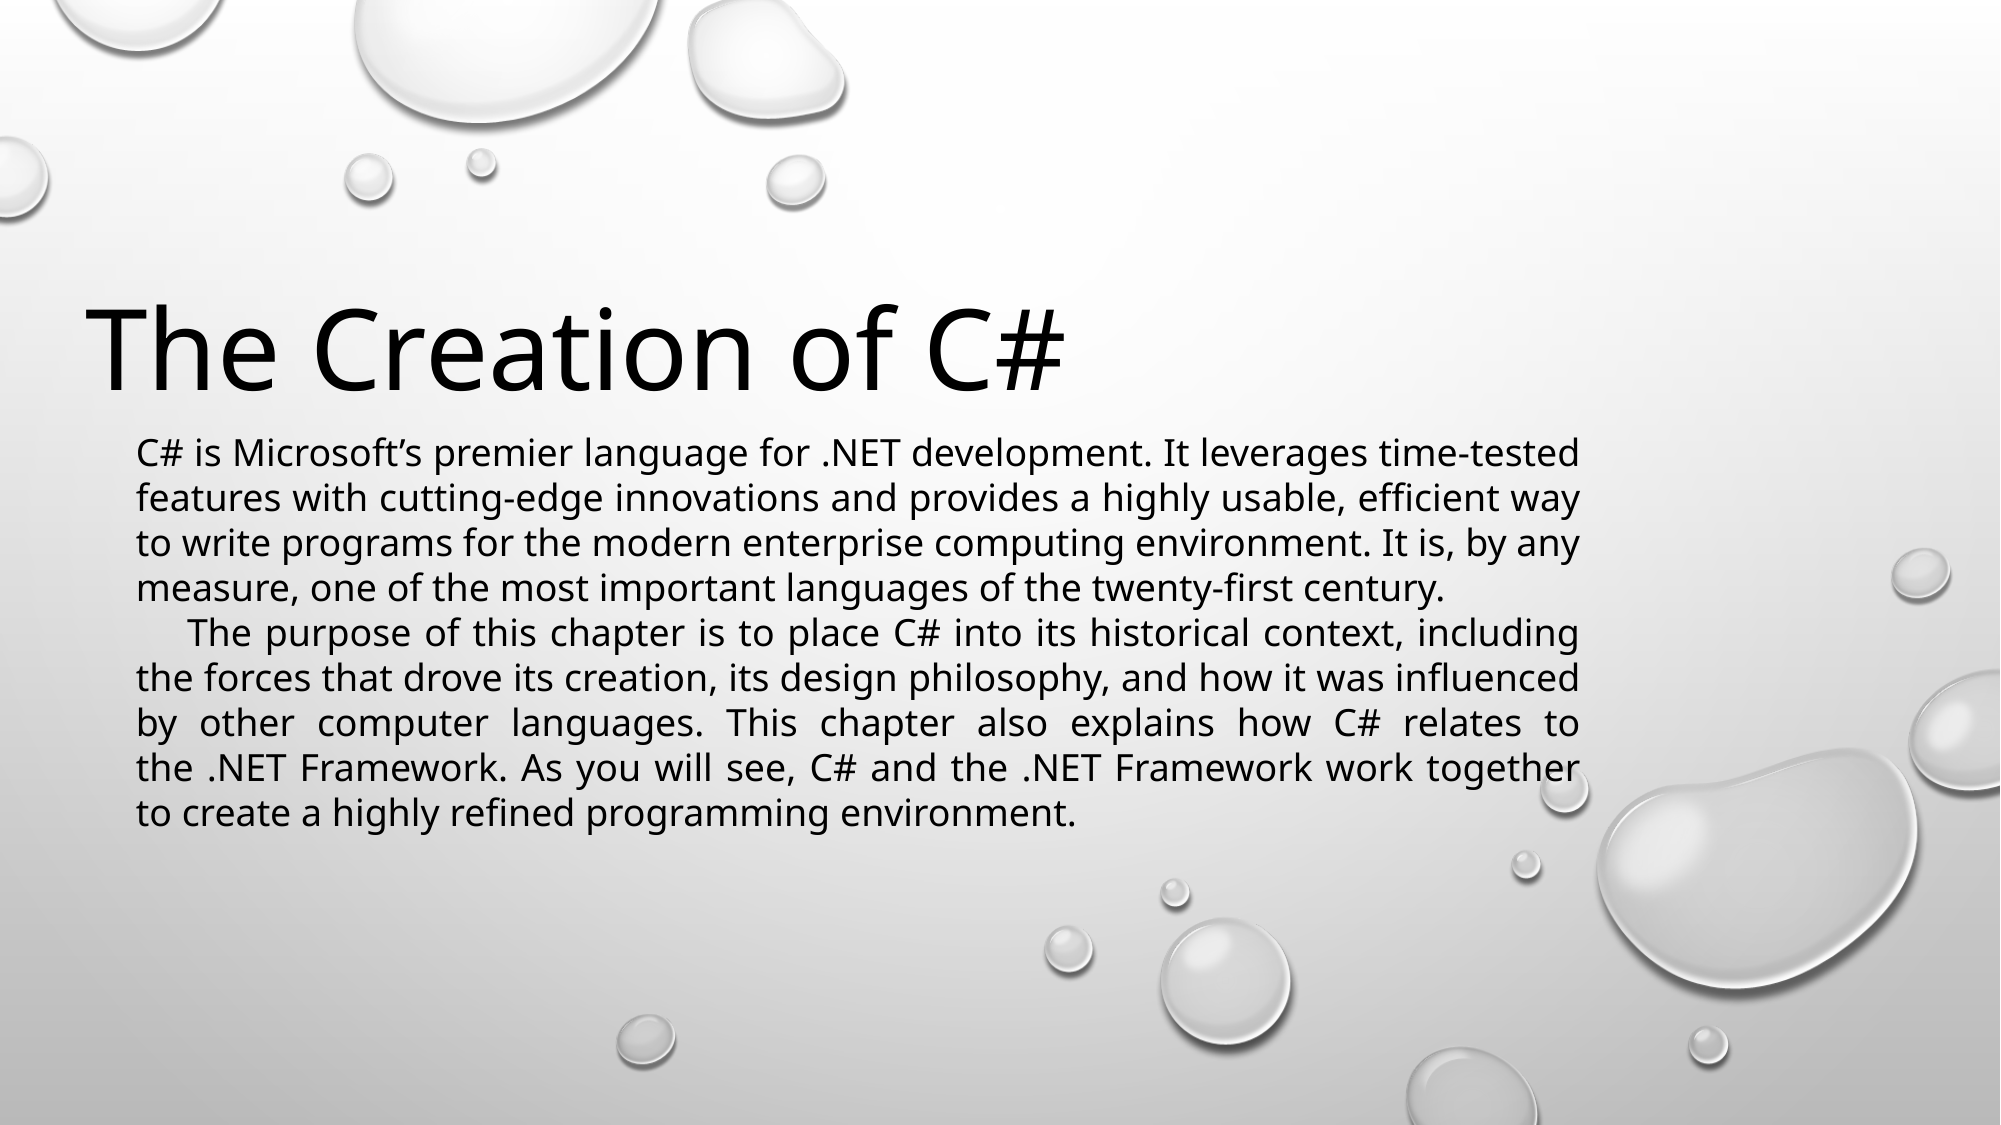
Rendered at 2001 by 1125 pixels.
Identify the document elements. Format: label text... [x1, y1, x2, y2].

text_box The Creation of C# [70, 270, 1083, 421]
text_box C# is Microsoft’s premier language for .NET development. It leverages time-tested features with cutting-edge innovations and provides a highly usable, efficient way to write programs for the modern enterprise computing environment. It is, by any measure, one of the most important languages of the twenty-first century. The purpose of this chapter is to place C# into its historical context, including the forces that drove its creation, its design philosophy, and how it was influenced by other computer languages. This chapter also explains how C# relates to the .NET Framework. As you will see, C# and the .NET Framework work together to create a highly refined programming environment. [121, 421, 1597, 842]
picture [0, 0, 2000, 1125]
